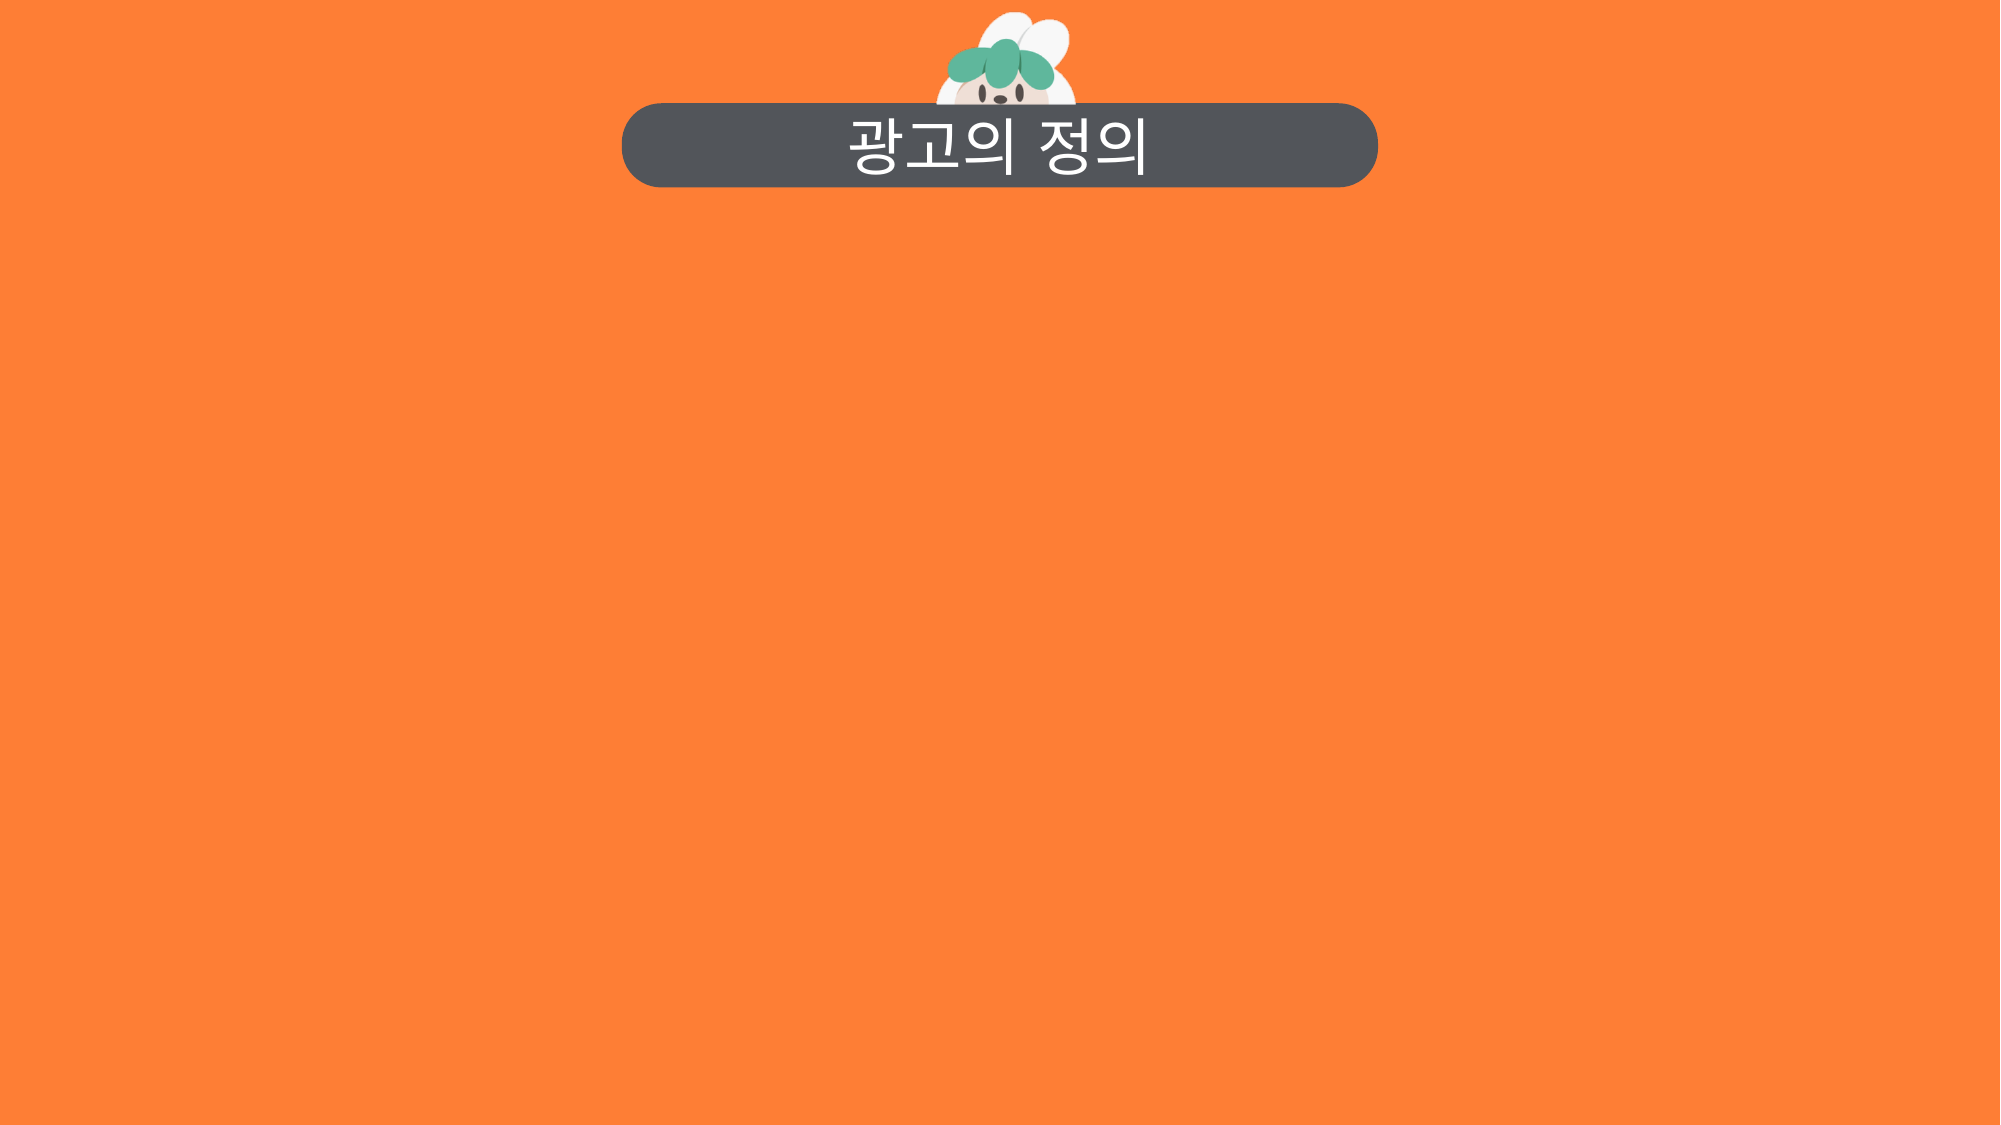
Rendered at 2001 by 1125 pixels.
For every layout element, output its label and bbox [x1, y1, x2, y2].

text_box [621, 0, 1379, 188]
